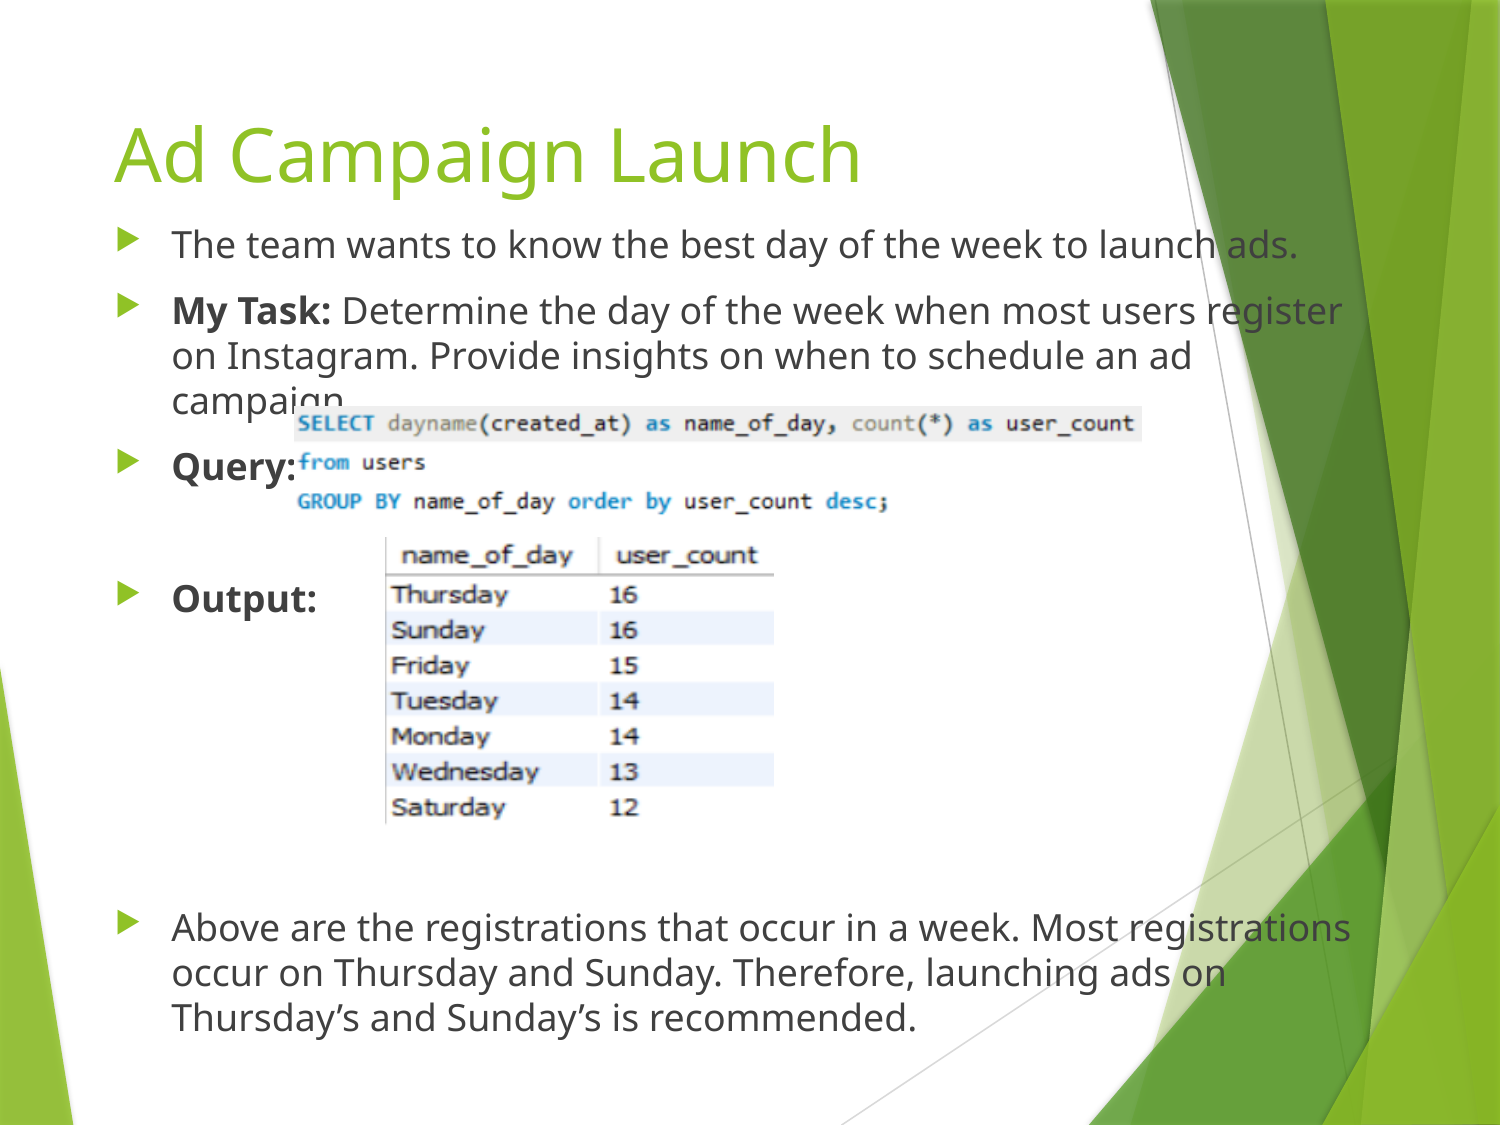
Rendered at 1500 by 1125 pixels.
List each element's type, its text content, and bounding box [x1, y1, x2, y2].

list The team wants to know the best day of the week to launch ads. My Task: Determine the day of the week when most users register on Instagram. Provide insights on when to schedule an ad campaign. Query: Output: Above are the registrations that occur in a week. Most registrations occur on Thursday and Sunday. Therefore, launching ads on Thursday’s and Sunday’s is recommended. [99, 213, 1400, 1061]
title Ad Campaign Launch [99, 99, 1142, 213]
picture [385, 536, 774, 838]
picture [294, 406, 1142, 517]
